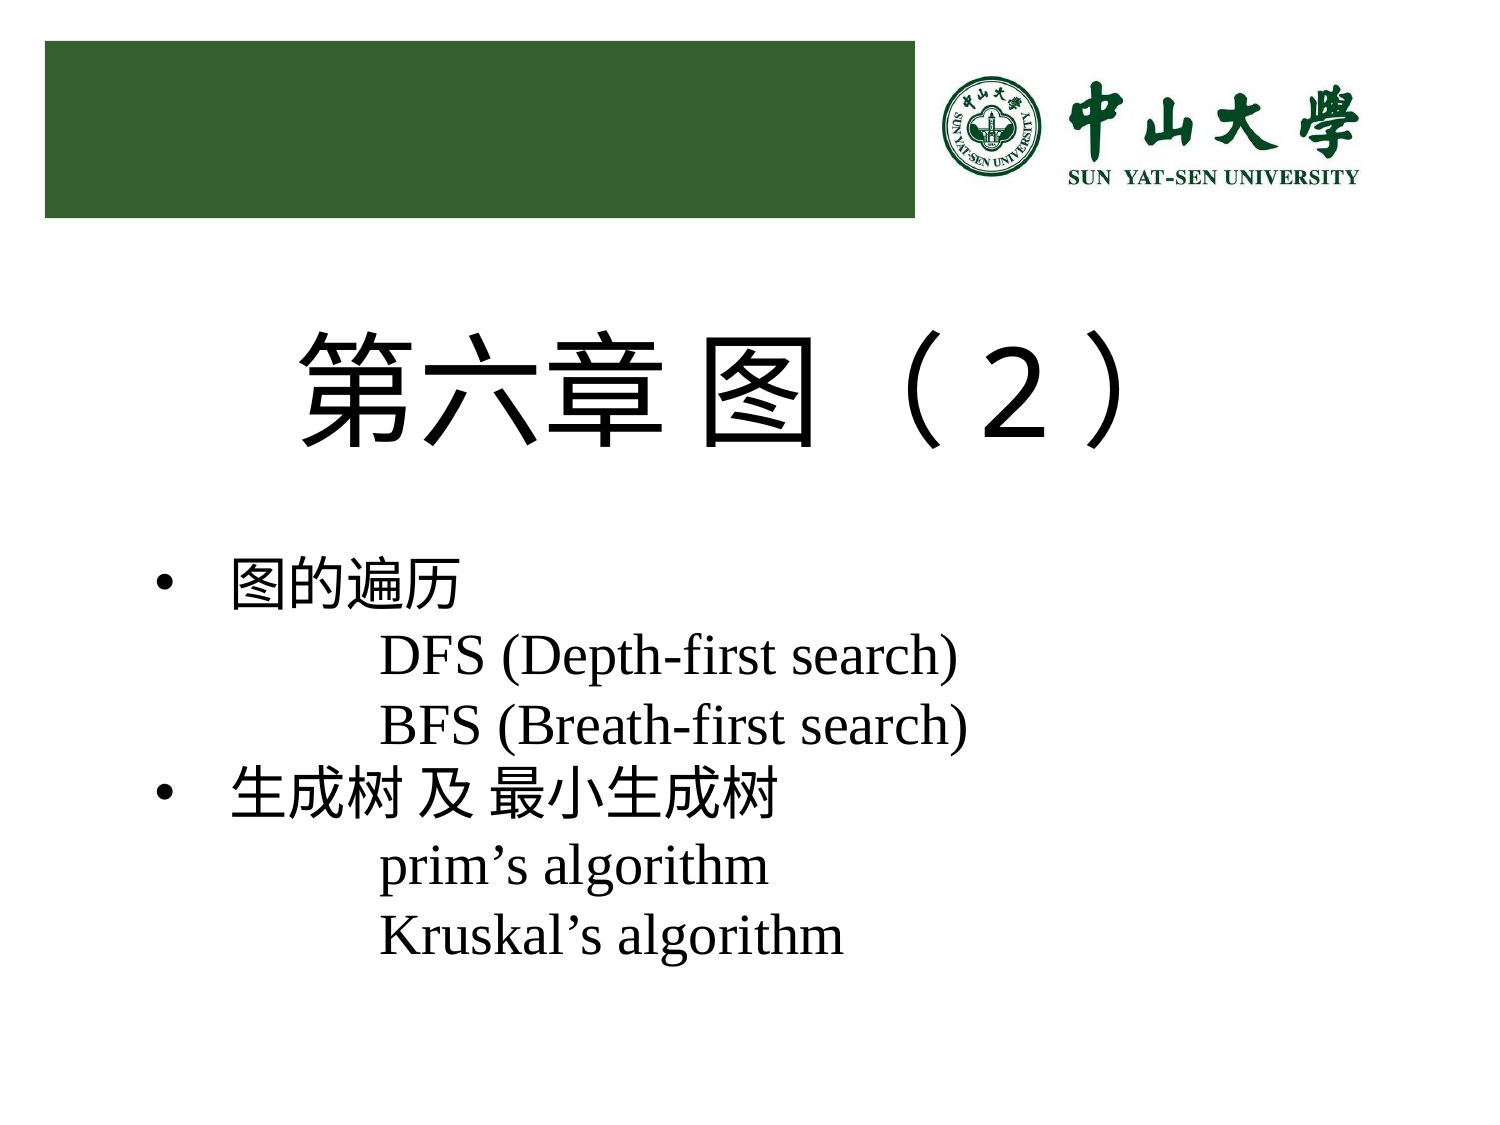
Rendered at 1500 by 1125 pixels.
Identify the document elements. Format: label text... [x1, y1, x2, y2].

picture [915, 0, 1413, 228]
subtitle 图的遍历 DFS (Depth-first search) BFS (Breath-first search) 生成树 及 最小生成树 prim’s algorithm Kruskal’s algorithm [139, 539, 1394, 992]
title 第六章 图（2） [11, 305, 1489, 563]
